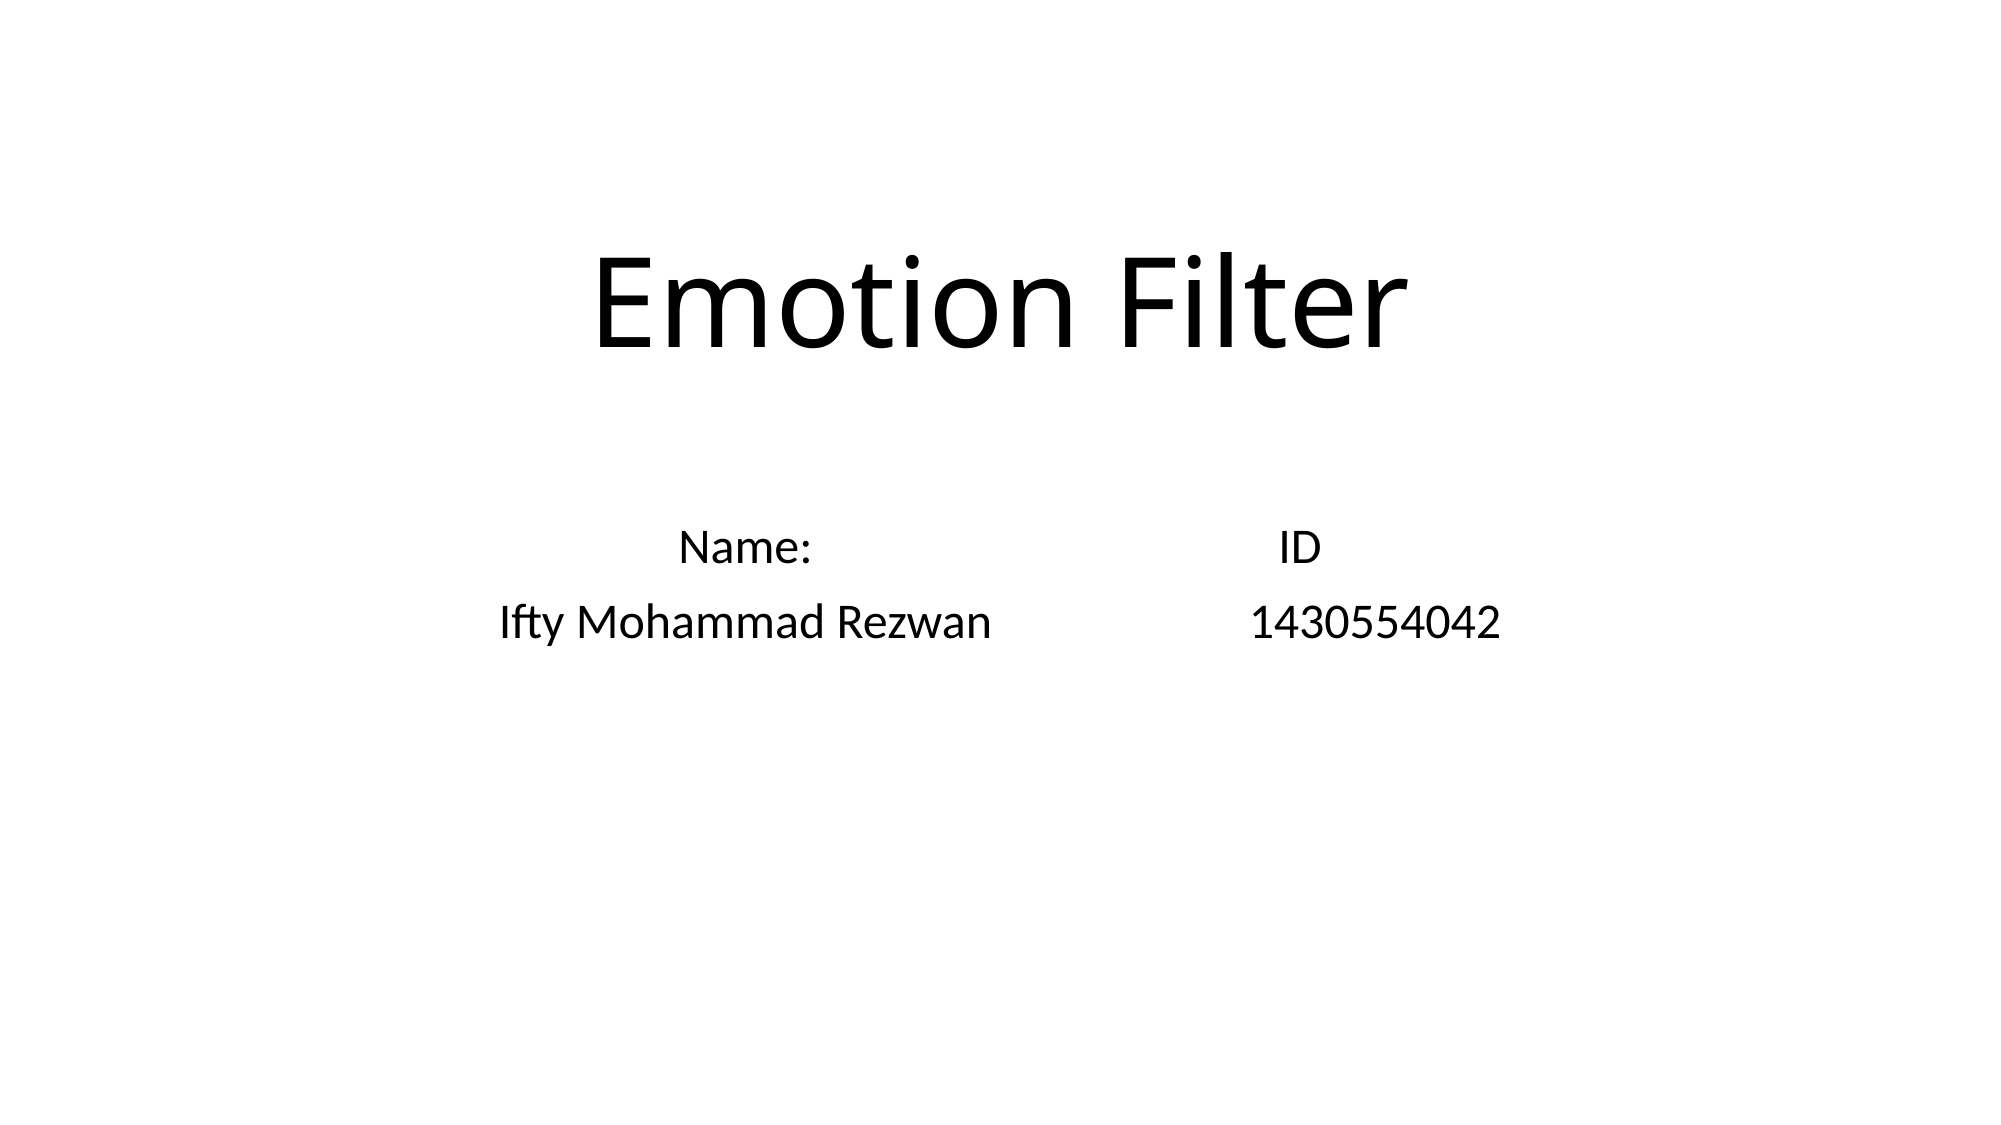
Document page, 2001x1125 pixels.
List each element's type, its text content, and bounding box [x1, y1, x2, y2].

subtitle Name: ID Ifty Mohammad Rezwan 1430554042 [249, 513, 1750, 863]
title Emotion Filter [249, 184, 1750, 383]
